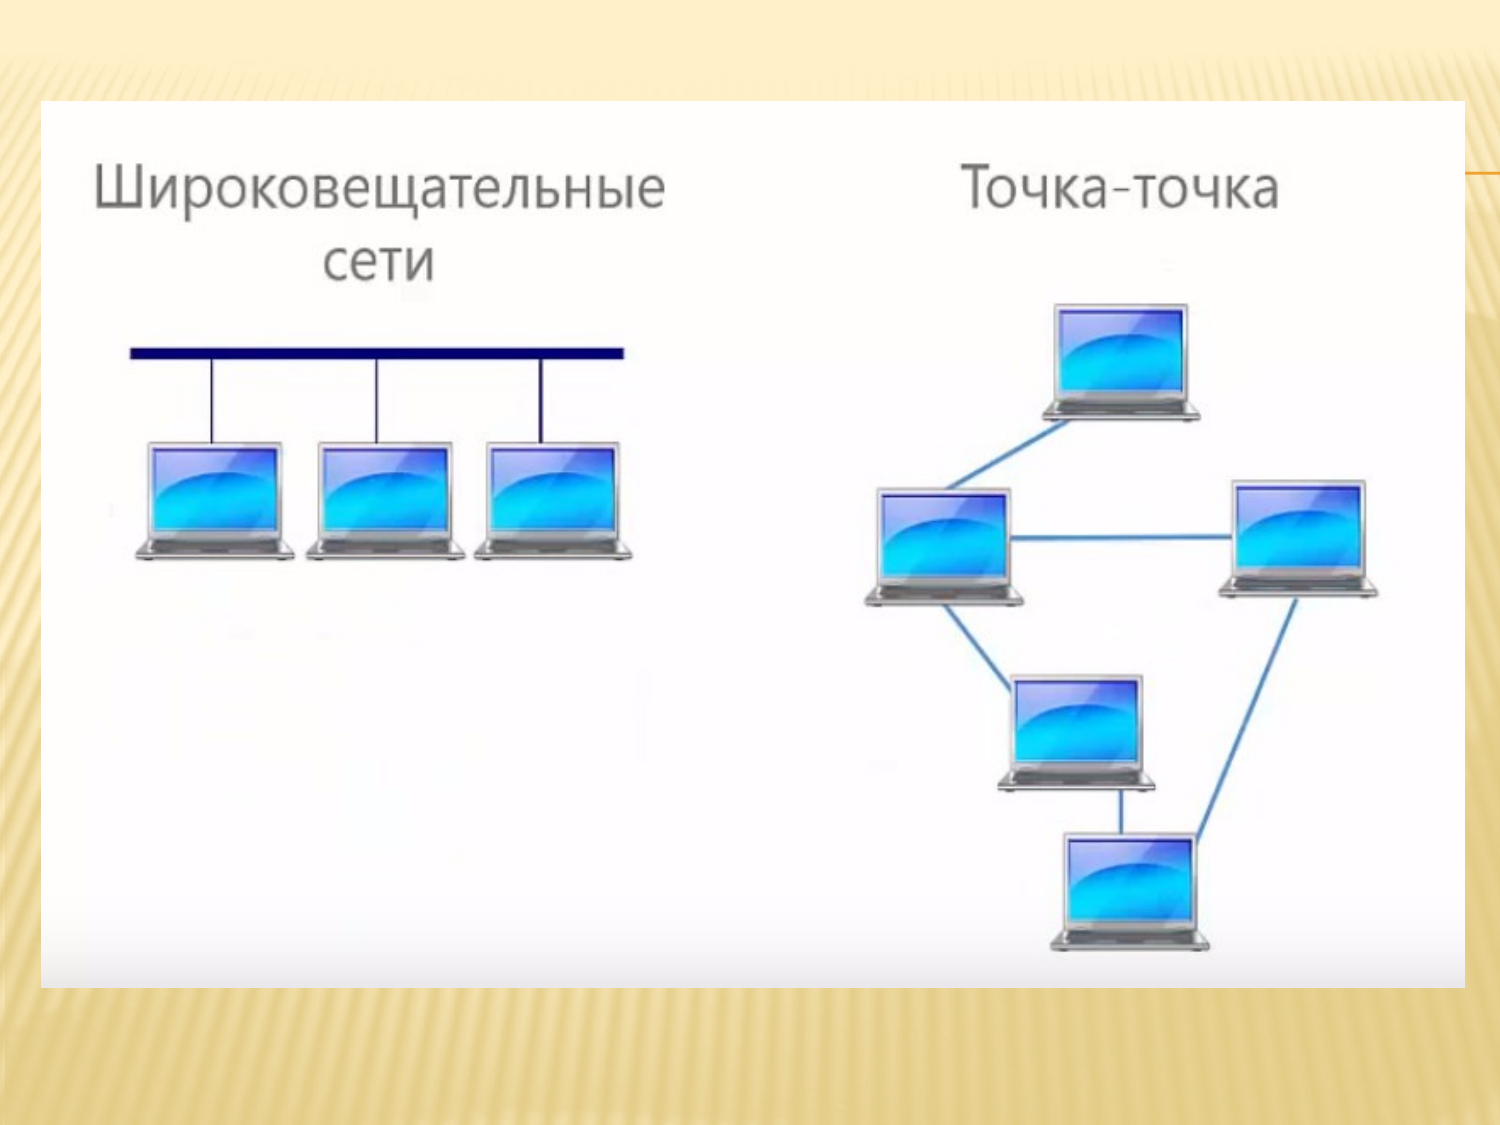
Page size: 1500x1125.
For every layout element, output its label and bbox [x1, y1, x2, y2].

picture [40, 101, 1466, 988]
